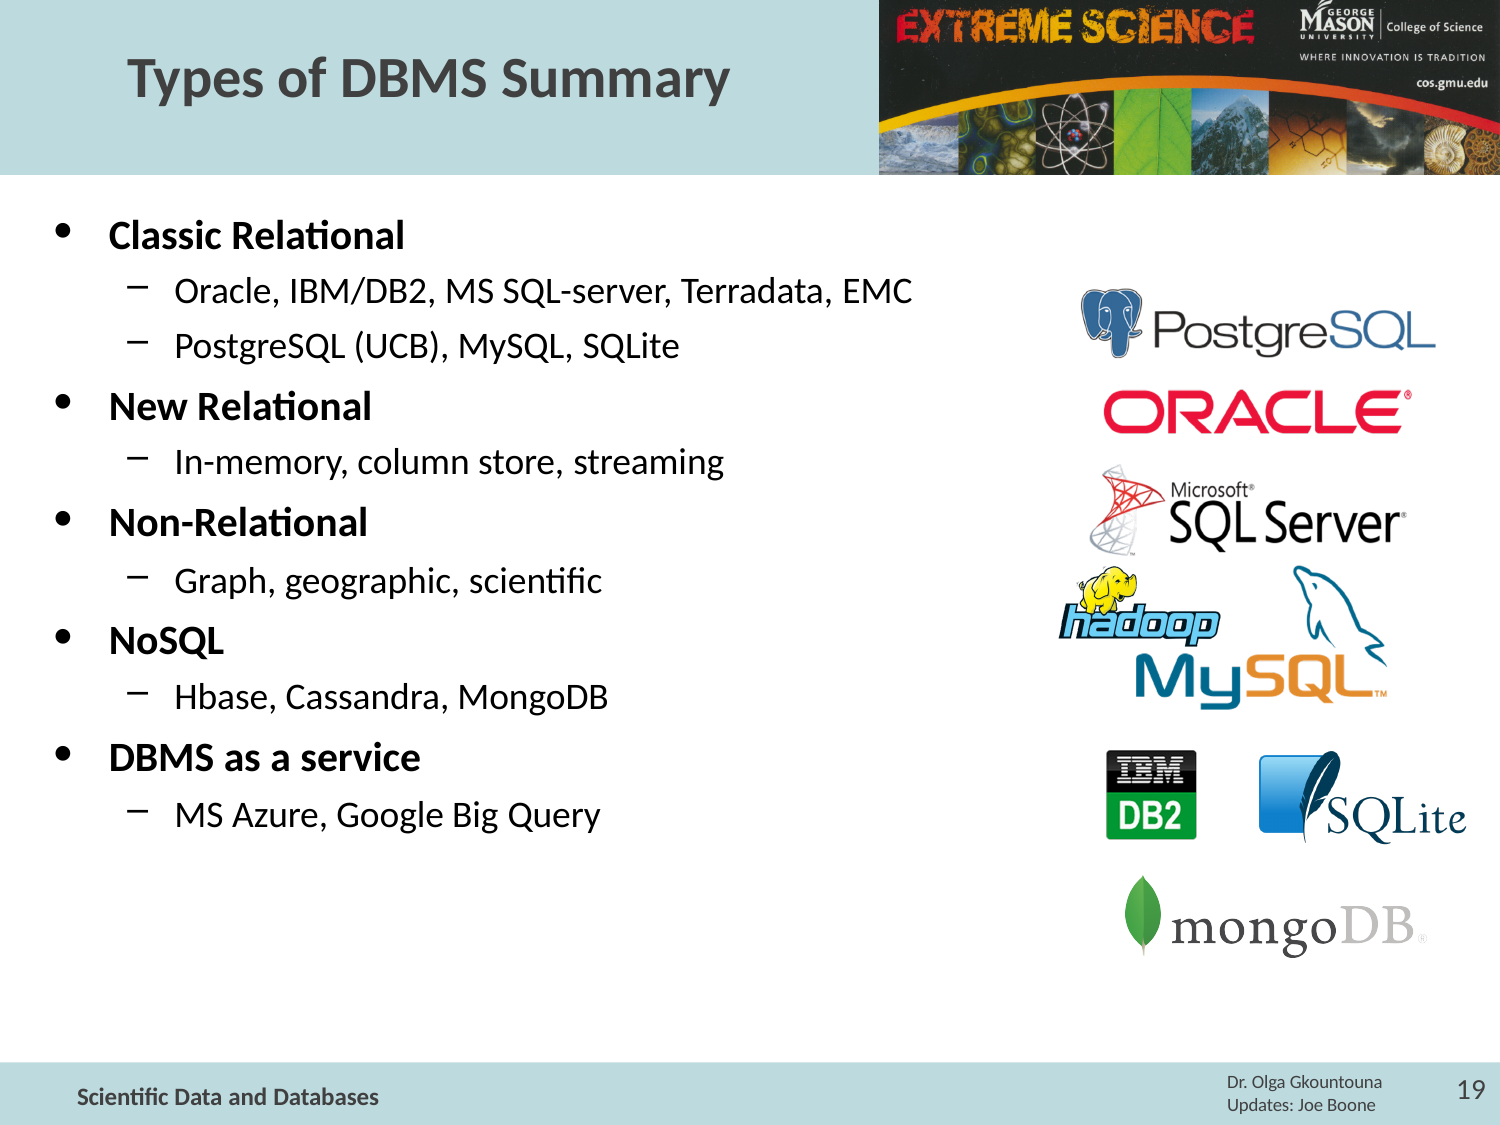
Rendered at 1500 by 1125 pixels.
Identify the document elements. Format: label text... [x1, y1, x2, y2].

text_box [1125, 875, 1427, 958]
text_box [1253, 745, 1472, 850]
text_box [1037, 270, 1485, 721]
text_box Classic Relational Oracle, IBM/DB2, MS SQL-server, Terradata, EMC PostgreSQL (UCB), MySQL, SQLite New Relational In-memory, column store, streaming Non-Relational Graph, geographic, scientific NoSQL Hbase, Cassandra, MongoDB DBMS as a service MS Azure, Google Big Query [50, 195, 1012, 836]
title Types of DBMS Summary [125, 37, 759, 195]
picture [879, 0, 1500, 175]
text_box [1074, 717, 1229, 873]
slide_number 19 [1450, 1069, 1493, 1125]
